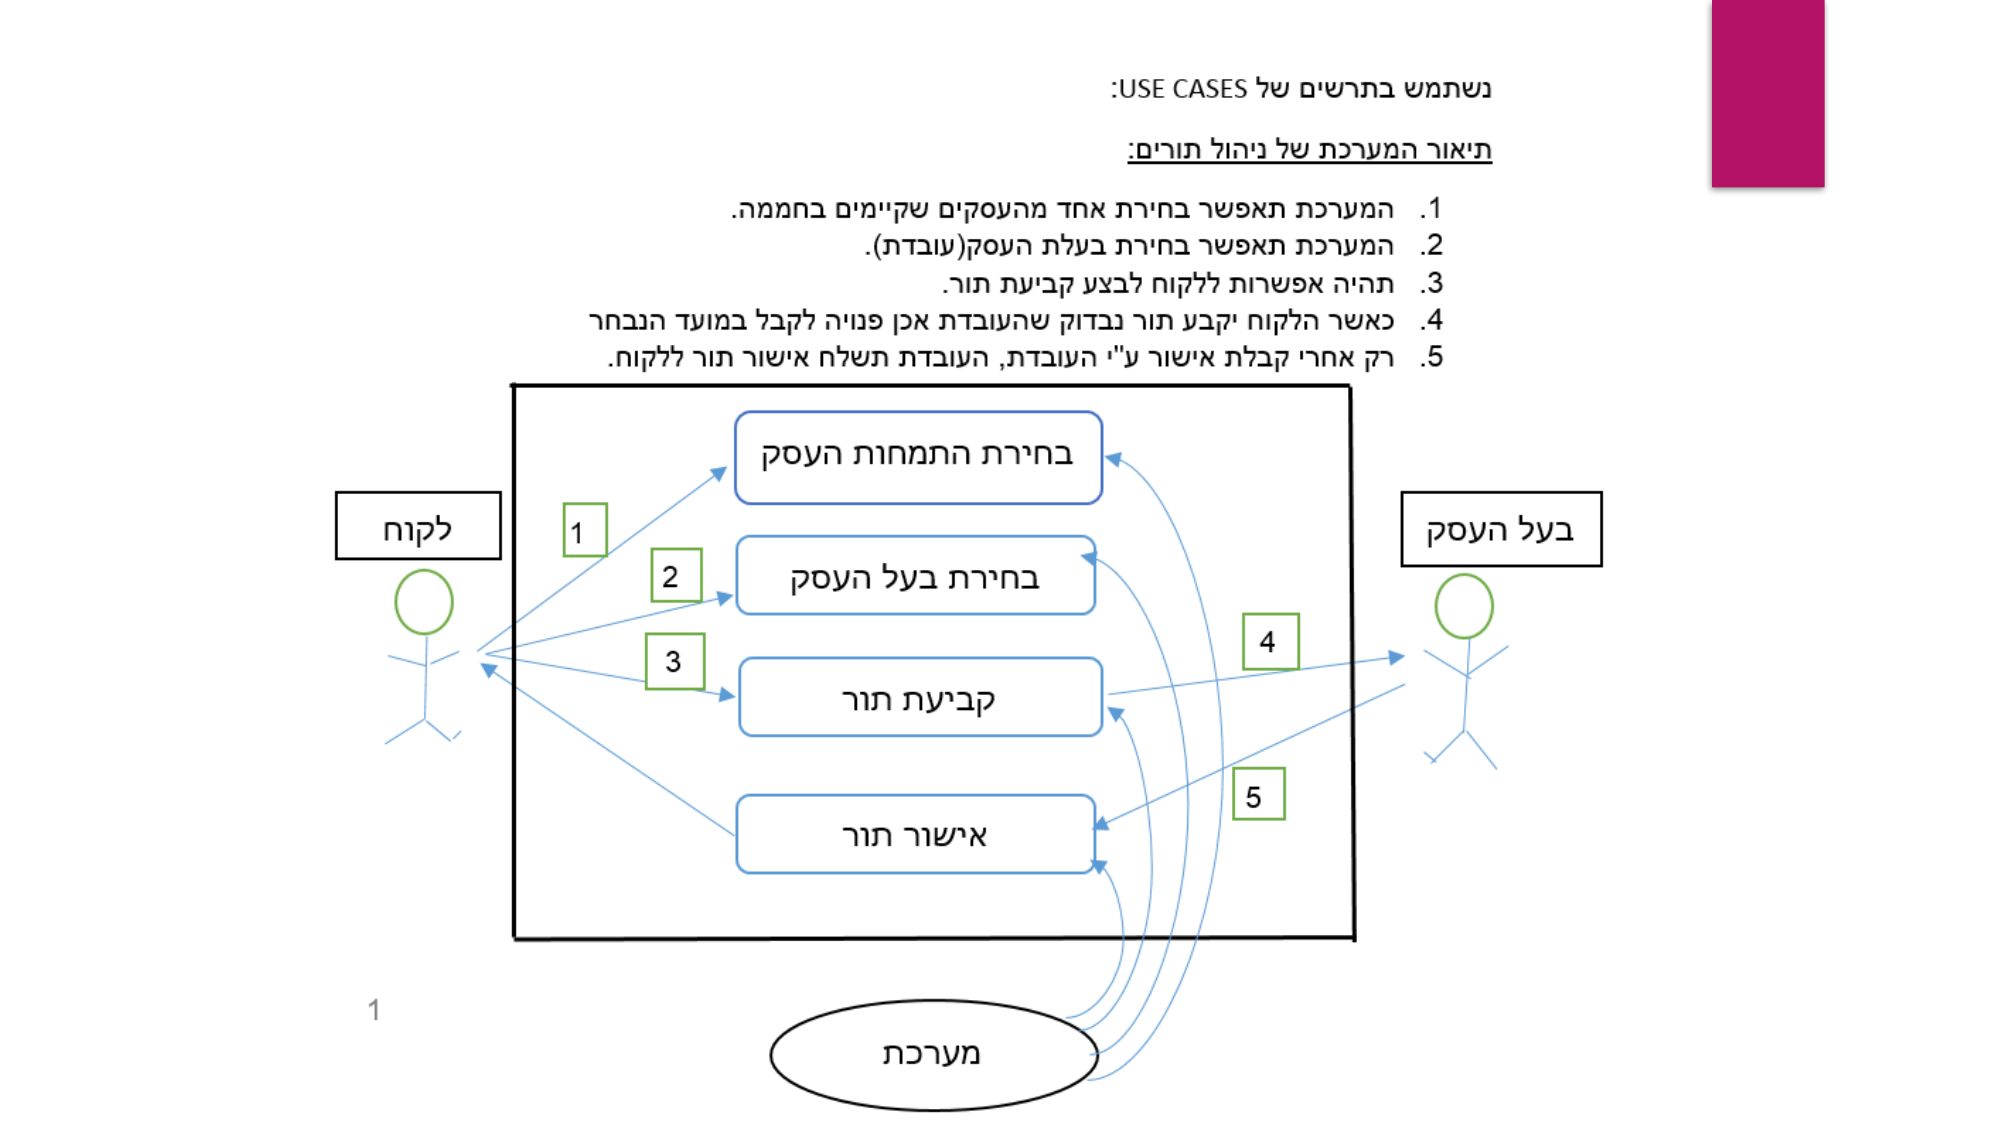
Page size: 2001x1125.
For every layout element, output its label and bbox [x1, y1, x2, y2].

picture [262, 54, 1657, 1125]
